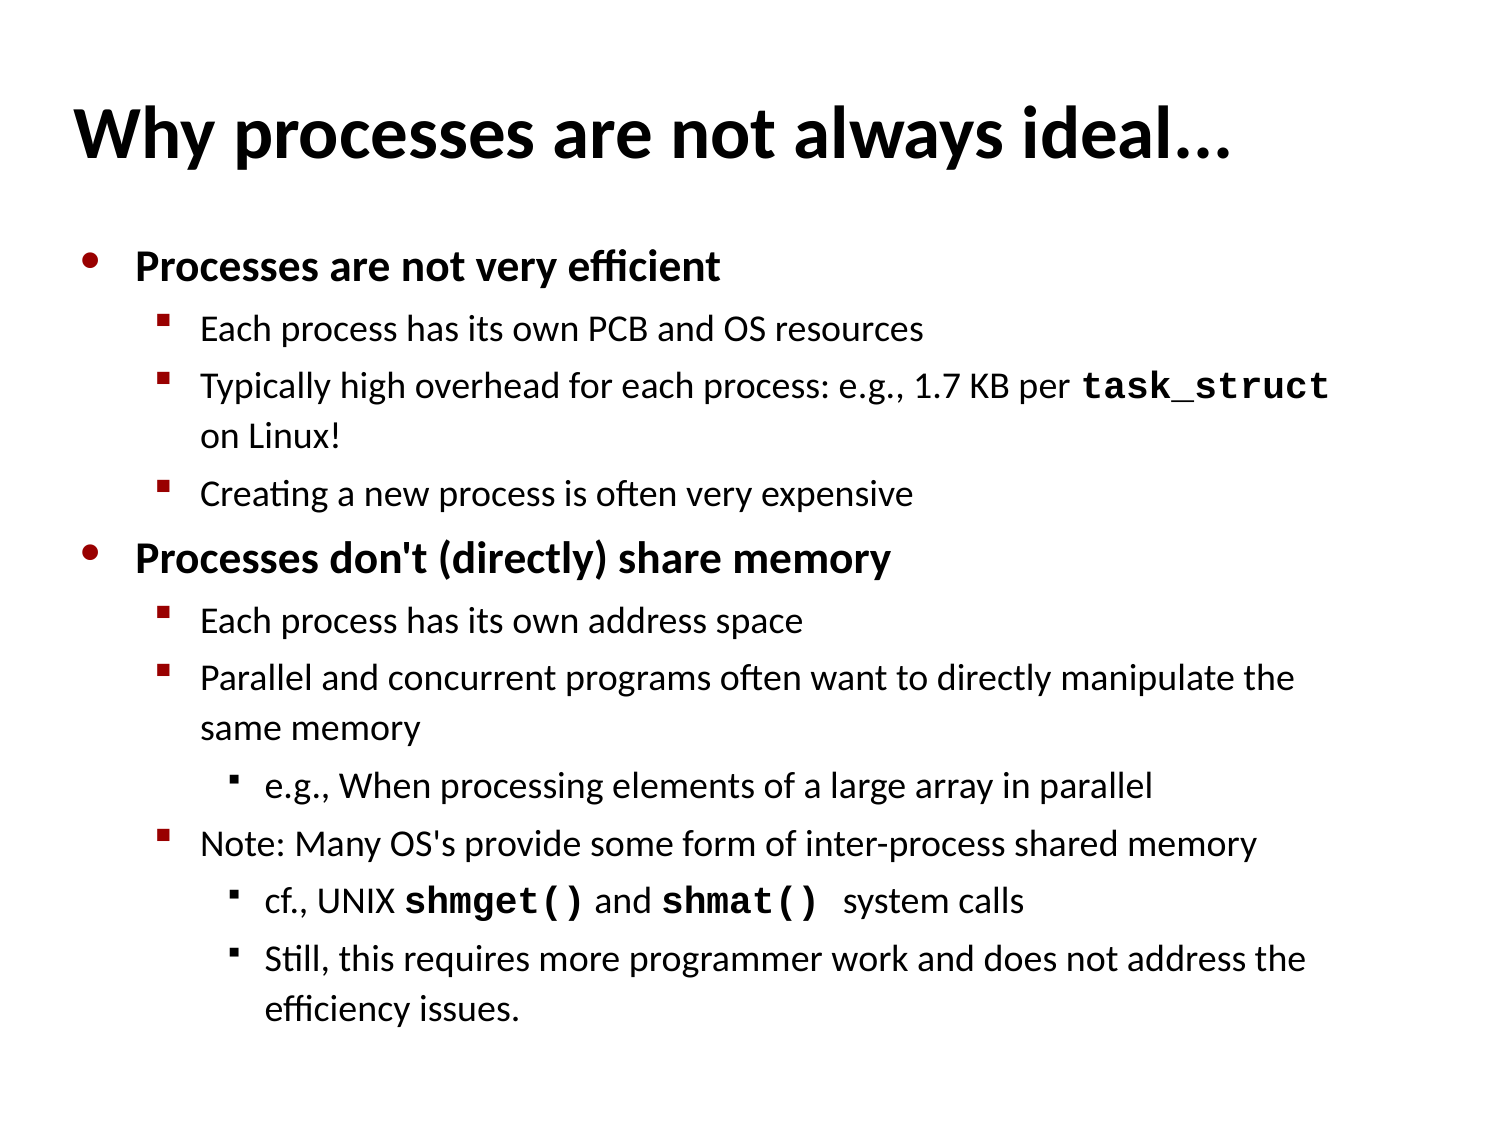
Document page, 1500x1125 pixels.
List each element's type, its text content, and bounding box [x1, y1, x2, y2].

list Processes are not very efficient Each process has its own PCB and OS resources Typically high overhead for each process: e.g., 1.7 KB per task_struct on Linux! Creating a new process is often very expensive Processes don't (directly) share memory Each process has its own address space Parallel and concurrent programs often want to directly manipulate the same memory e.g., When processing elements of a large array in parallel Note: Many OS's provide some form of inter-process shared memory cf., UNIX shmget() and shmat() system calls Still, this requires more programmer work and does not address the efficiency issues. [64, 223, 1361, 1040]
title Why processes are not always ideal... [58, 71, 1305, 197]
